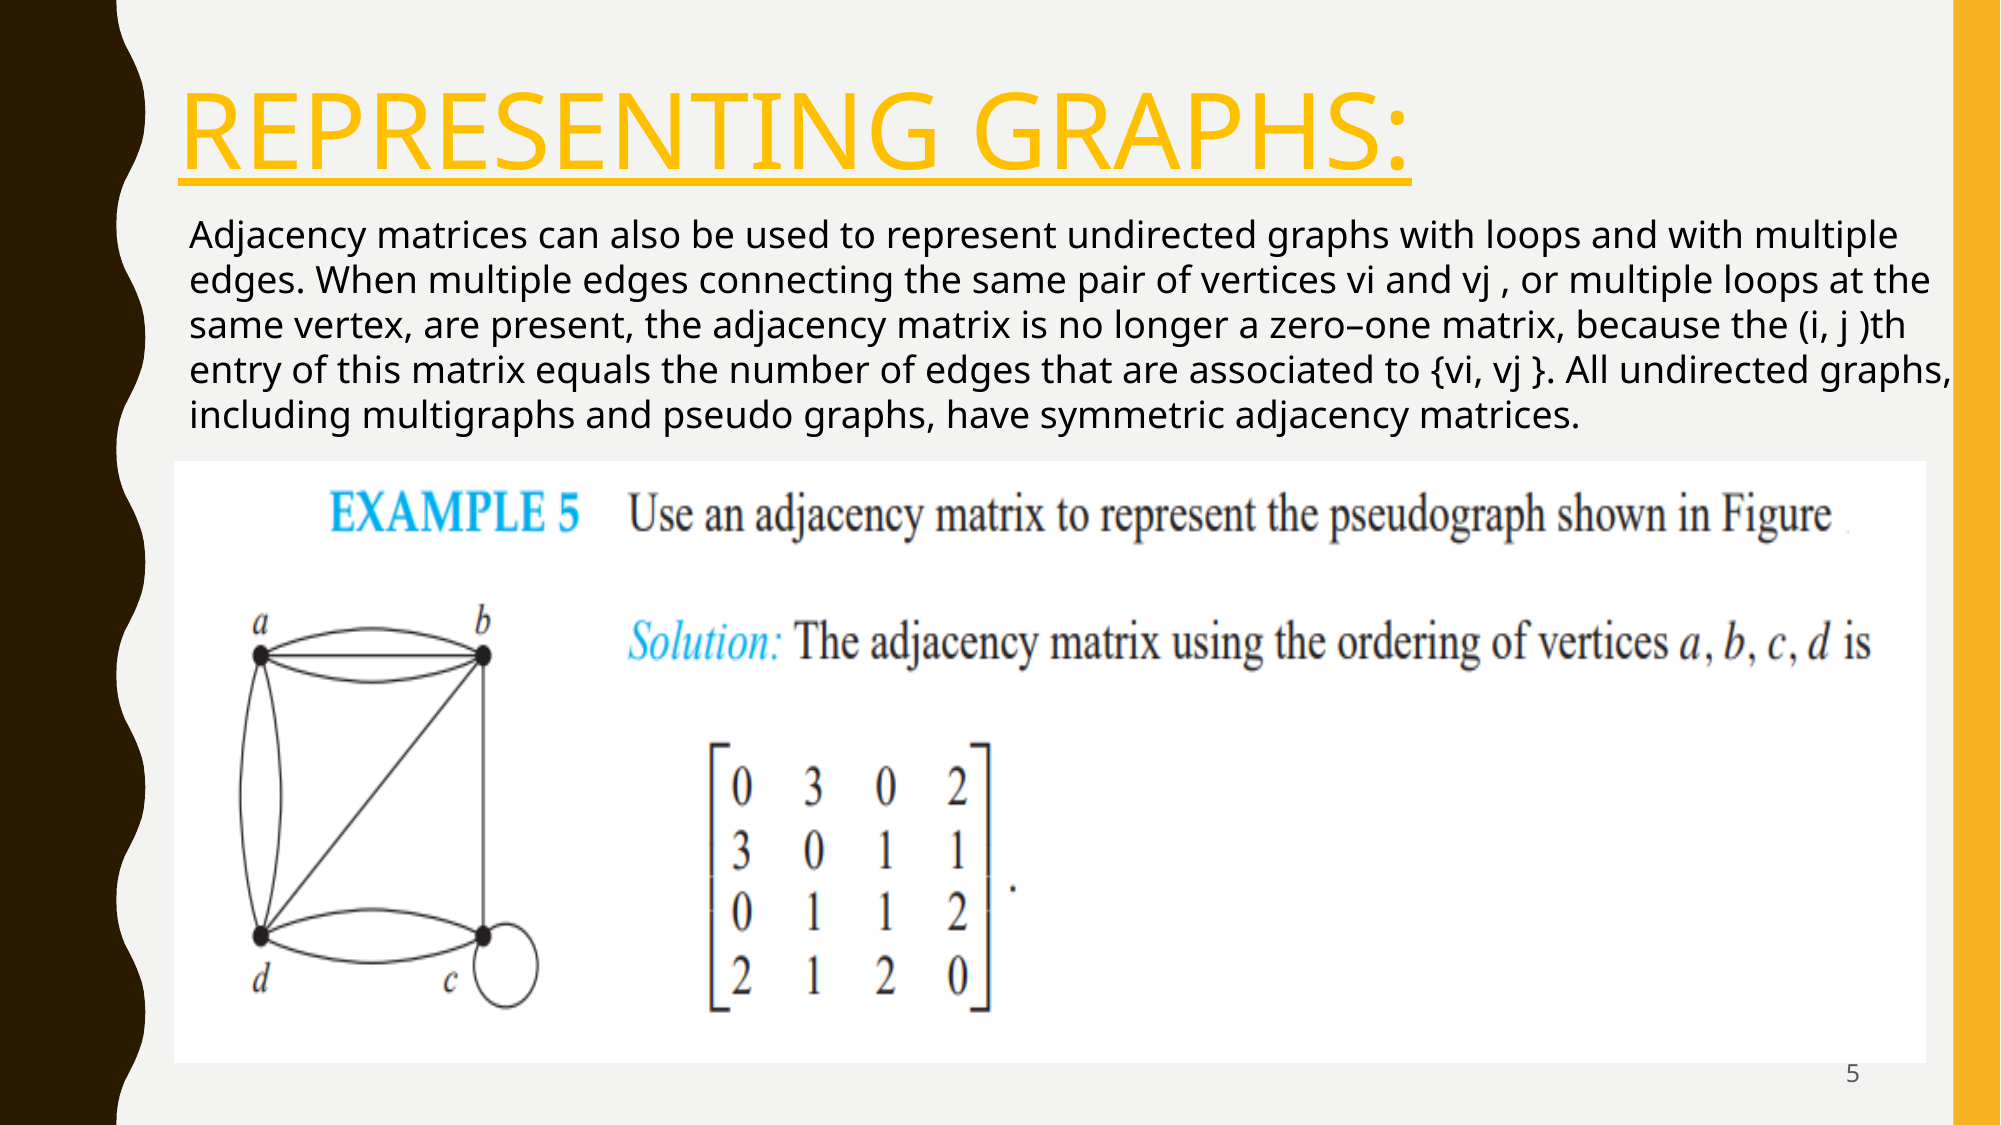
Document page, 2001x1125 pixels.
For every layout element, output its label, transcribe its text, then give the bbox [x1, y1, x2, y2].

slide_number ‹#› [1412, 1074, 1875, 1103]
picture [173, 461, 1926, 1063]
title REPRESENTING GRAPHS: [162, 70, 1563, 218]
text_box Adjacency matrices can also be used to represent undirected graphs with loops and with multiple edges. When multiple edges connecting the same pair of vertices vi and vj , or multiple loops at the same vertex, are present, the adjacency matrix is no longer a zero–one matrix, because the (i, j )th entry of this matrix equals the number of edges that are associated to {vi, vj }. All undirected graphs, including multigraphs and pseudo graphs, have symmetric adjacency matrices. [174, 203, 1973, 444]
